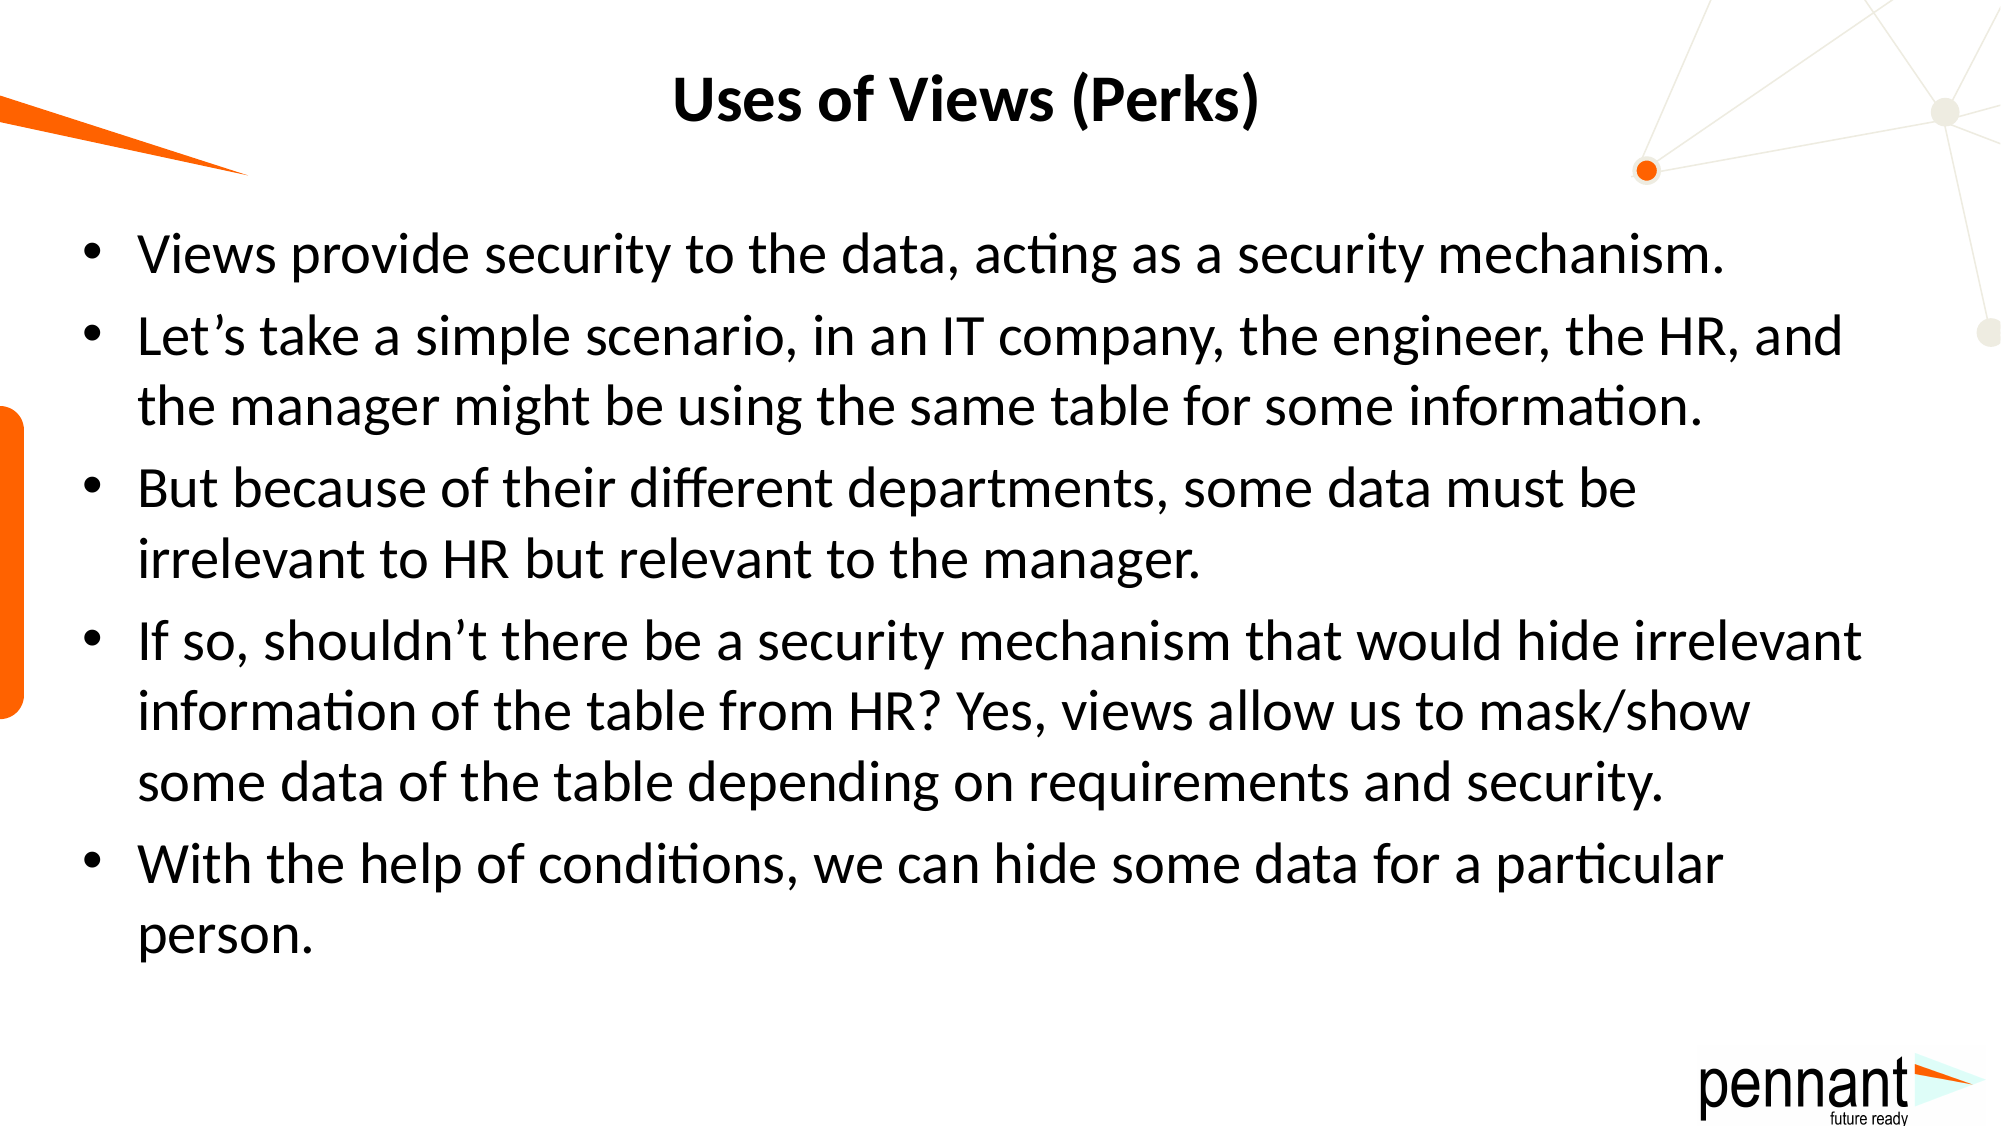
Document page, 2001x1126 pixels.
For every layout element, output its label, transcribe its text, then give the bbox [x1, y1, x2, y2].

title Uses of Views (Perks) [67, 45, 1868, 146]
picture [1697, 1045, 1986, 1126]
list Views provide security to the data, acting as a security mechanism. Let’s take a simple scenario, in an IT company, the engineer, the HR, and the manager might be using the same table for some information. But because of their different departments, some data must be irrelevant to HR but relevant to the manager. If so, shouldn’t there be a security mechanism that would hide irrelevant information of the table from HR? Yes, views allow us to mask/show some data of the table depending on requirements and security. With the help of conditions, we can hide some data for a particular person. [67, 207, 1898, 1036]
